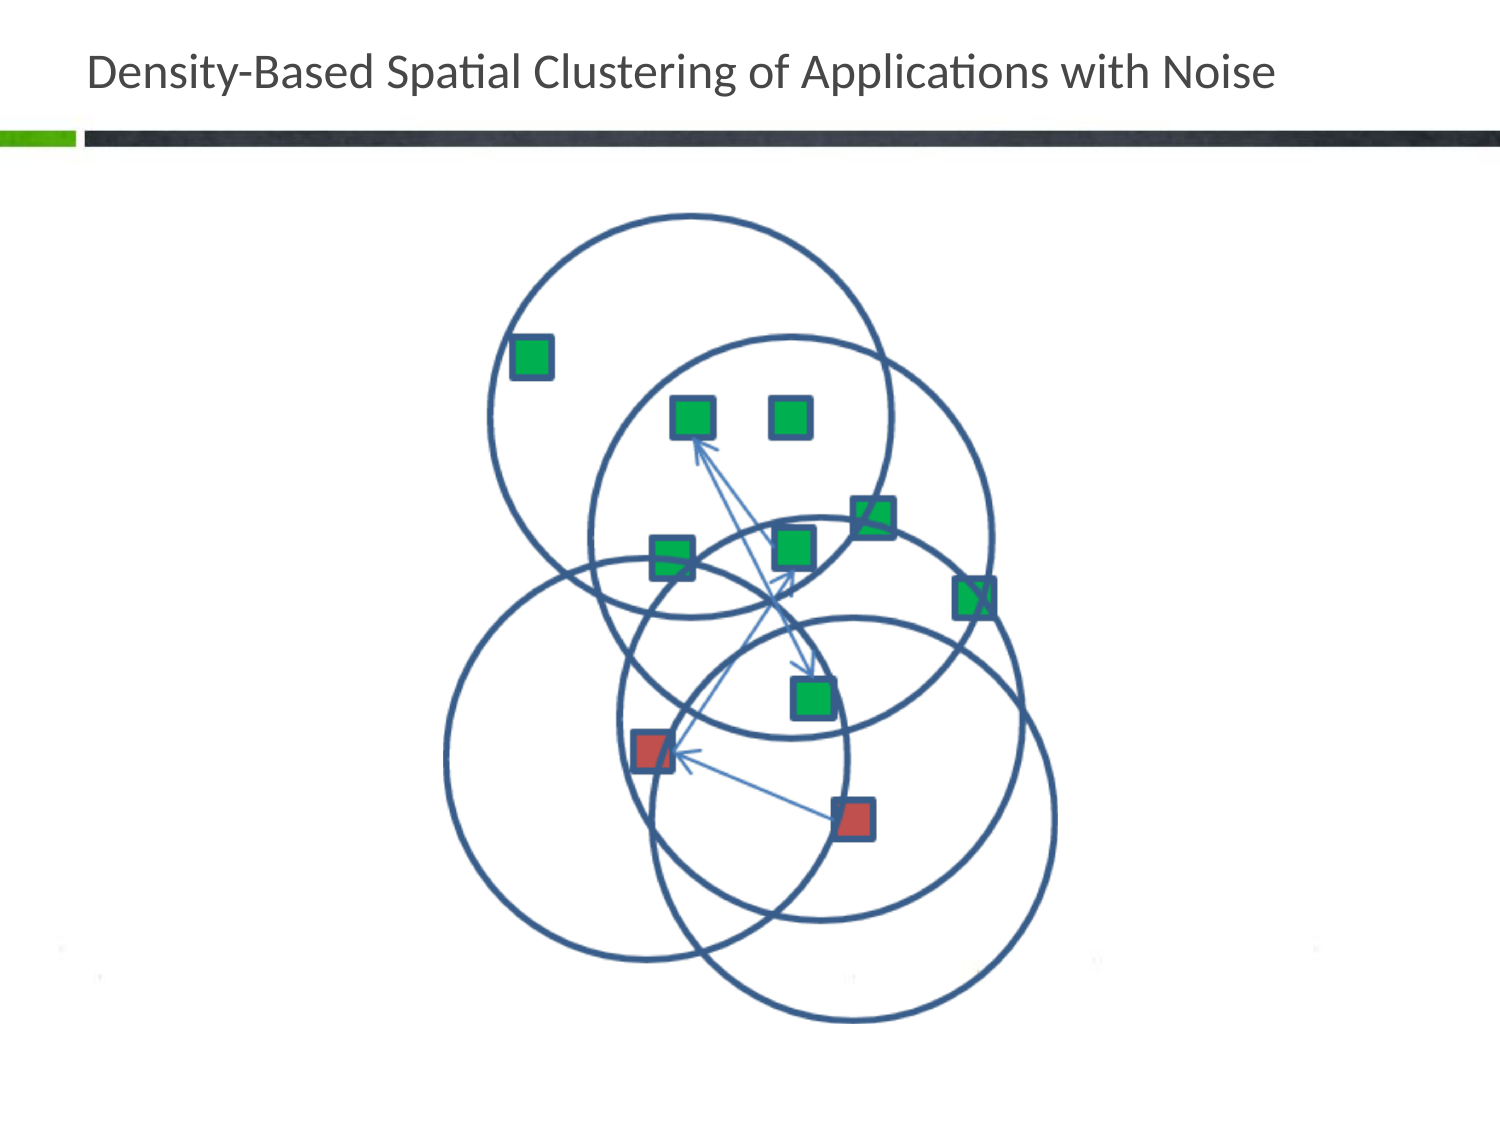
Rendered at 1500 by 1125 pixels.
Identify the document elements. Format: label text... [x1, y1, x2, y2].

title Density-Based Spatial Clustering of Applications with Noise [71, 12, 1450, 125]
picture [0, 0, 1500, 1125]
